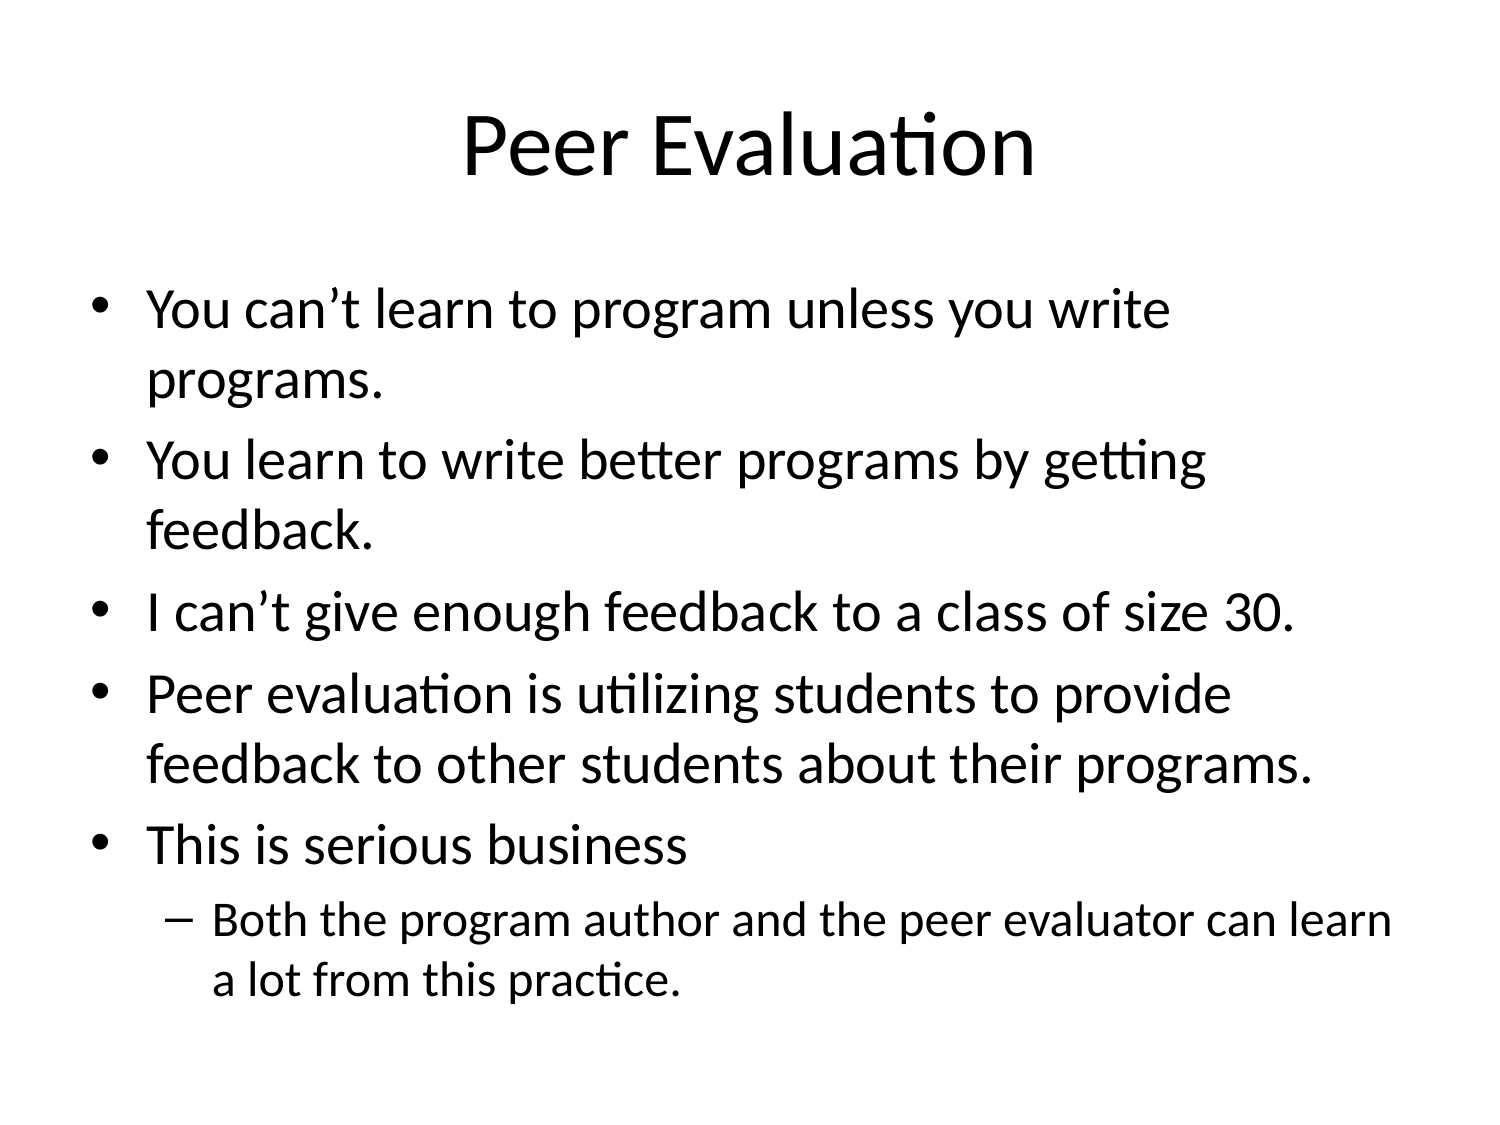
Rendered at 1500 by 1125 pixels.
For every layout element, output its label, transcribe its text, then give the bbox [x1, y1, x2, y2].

title Peer Evaluation [74, 44, 1426, 233]
list You can’t learn to program unless you write programs. You learn to write better programs by getting feedback. I can’t give enough feedback to a class of size 30. Peer evaluation is utilizing students to provide feedback to other students about their programs. This is serious business Both the program author and the peer evaluator can learn a lot from this practice. [74, 262, 1426, 1006]
